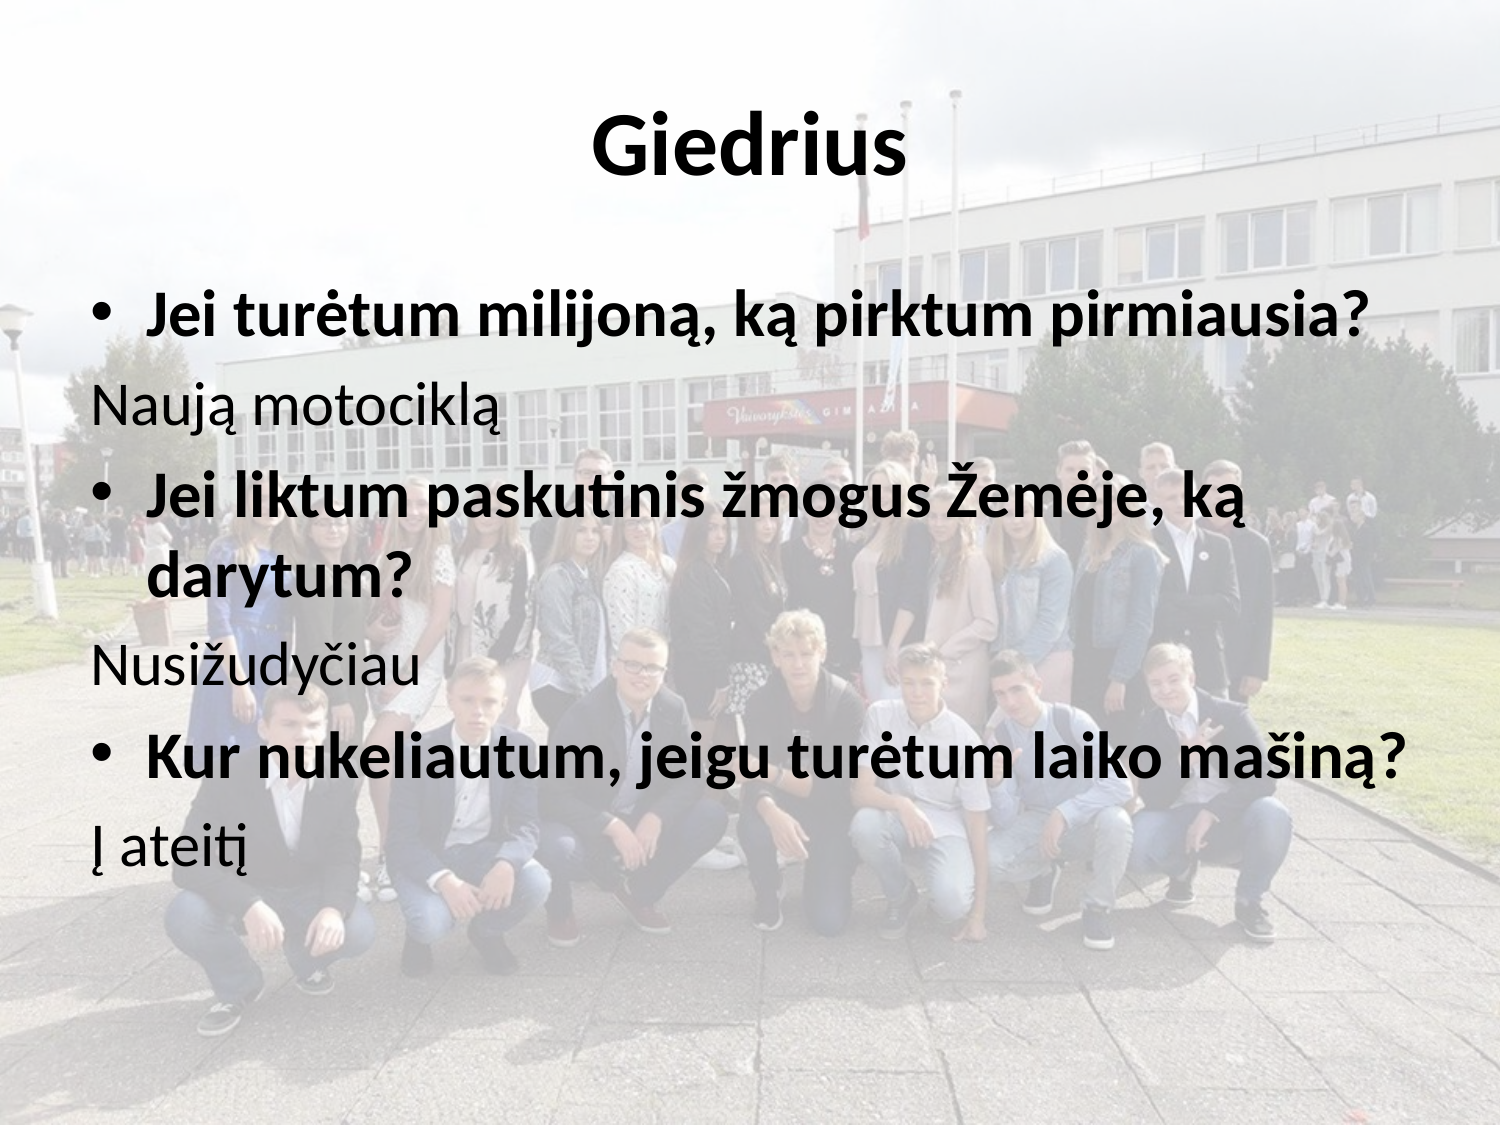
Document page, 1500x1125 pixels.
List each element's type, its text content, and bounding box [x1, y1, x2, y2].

list Jei turėtum milijoną, ką pirktum pirmiausia? Naują motociklą Jei liktum paskutinis žmogus Žemėje, ką darytum? Nusižudyčiau Kur nukeliautum, jeigu turėtum laiko mašiną? Į ateitį [75, 262, 1425, 1005]
title Giedrius [75, 45, 1425, 233]
